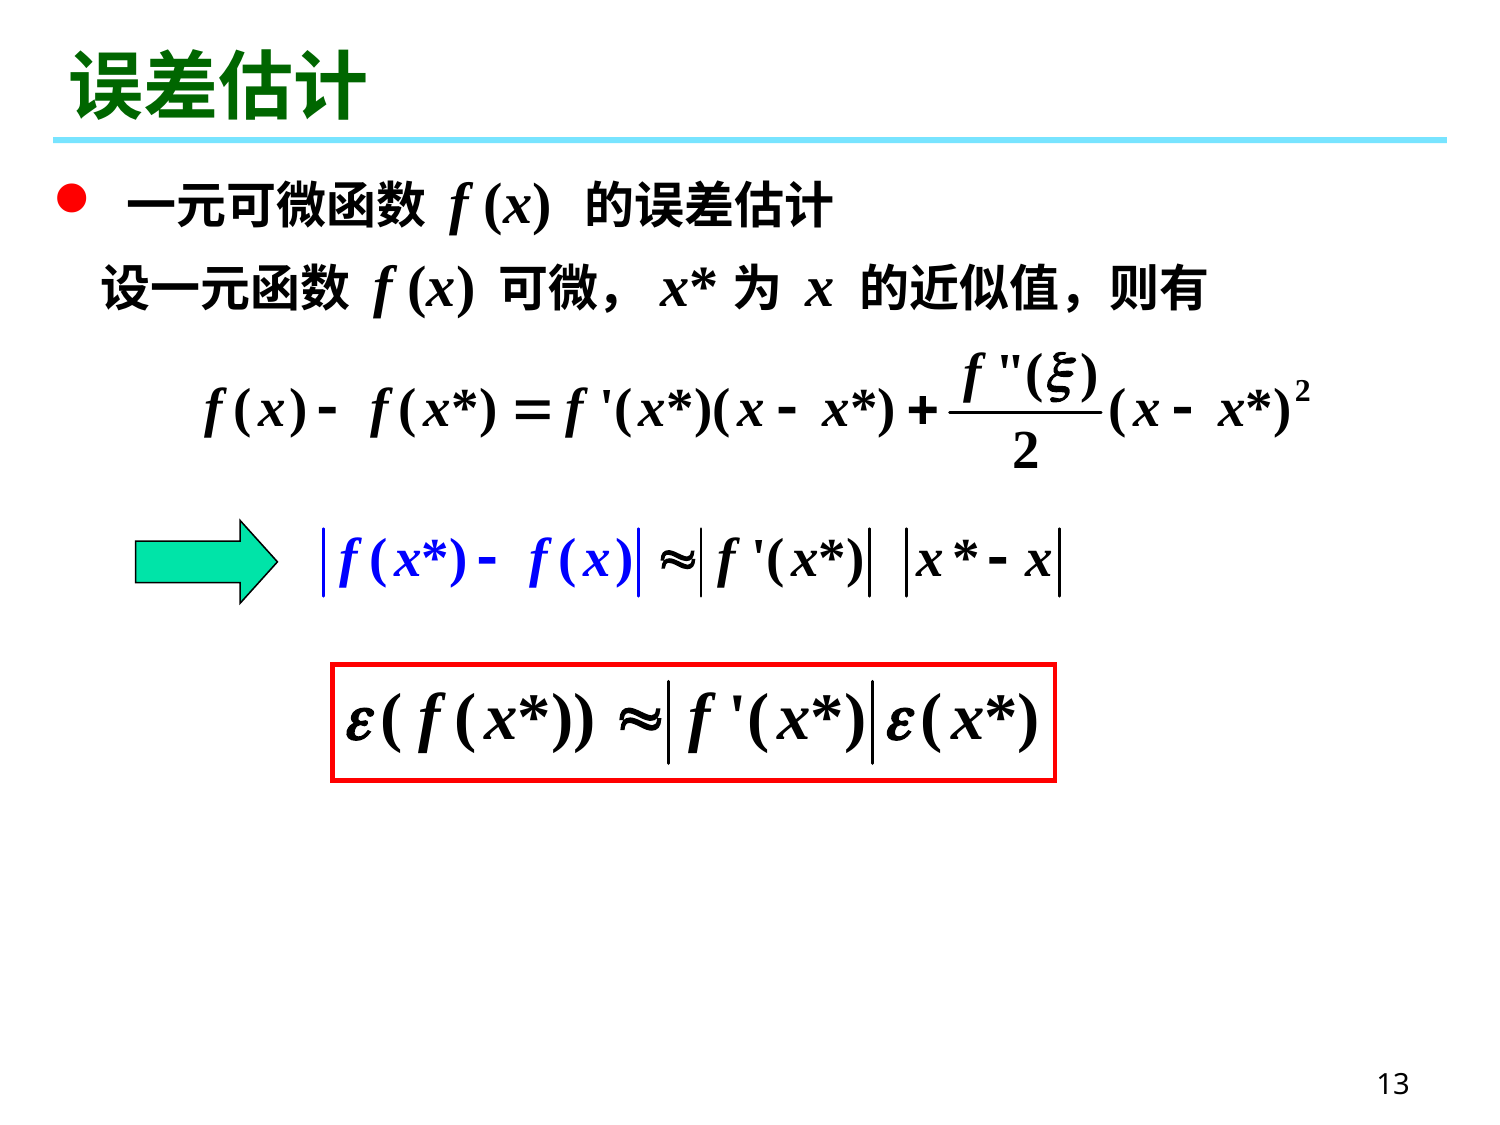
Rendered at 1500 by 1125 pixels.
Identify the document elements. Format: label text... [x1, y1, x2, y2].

slide_number 13 [1112, 1037, 1425, 1113]
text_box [185, 338, 1319, 481]
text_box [334, 666, 1053, 778]
text_box 一元可微函数 f (x) 的误差估计 [53, 148, 1388, 245]
title 误差估计 [53, 0, 904, 137]
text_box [312, 516, 1075, 609]
text_box [135, 520, 278, 604]
text_box 设一元函数 f (x) 可微，x*为 x 的近似值，则有 [100, 231, 1435, 328]
